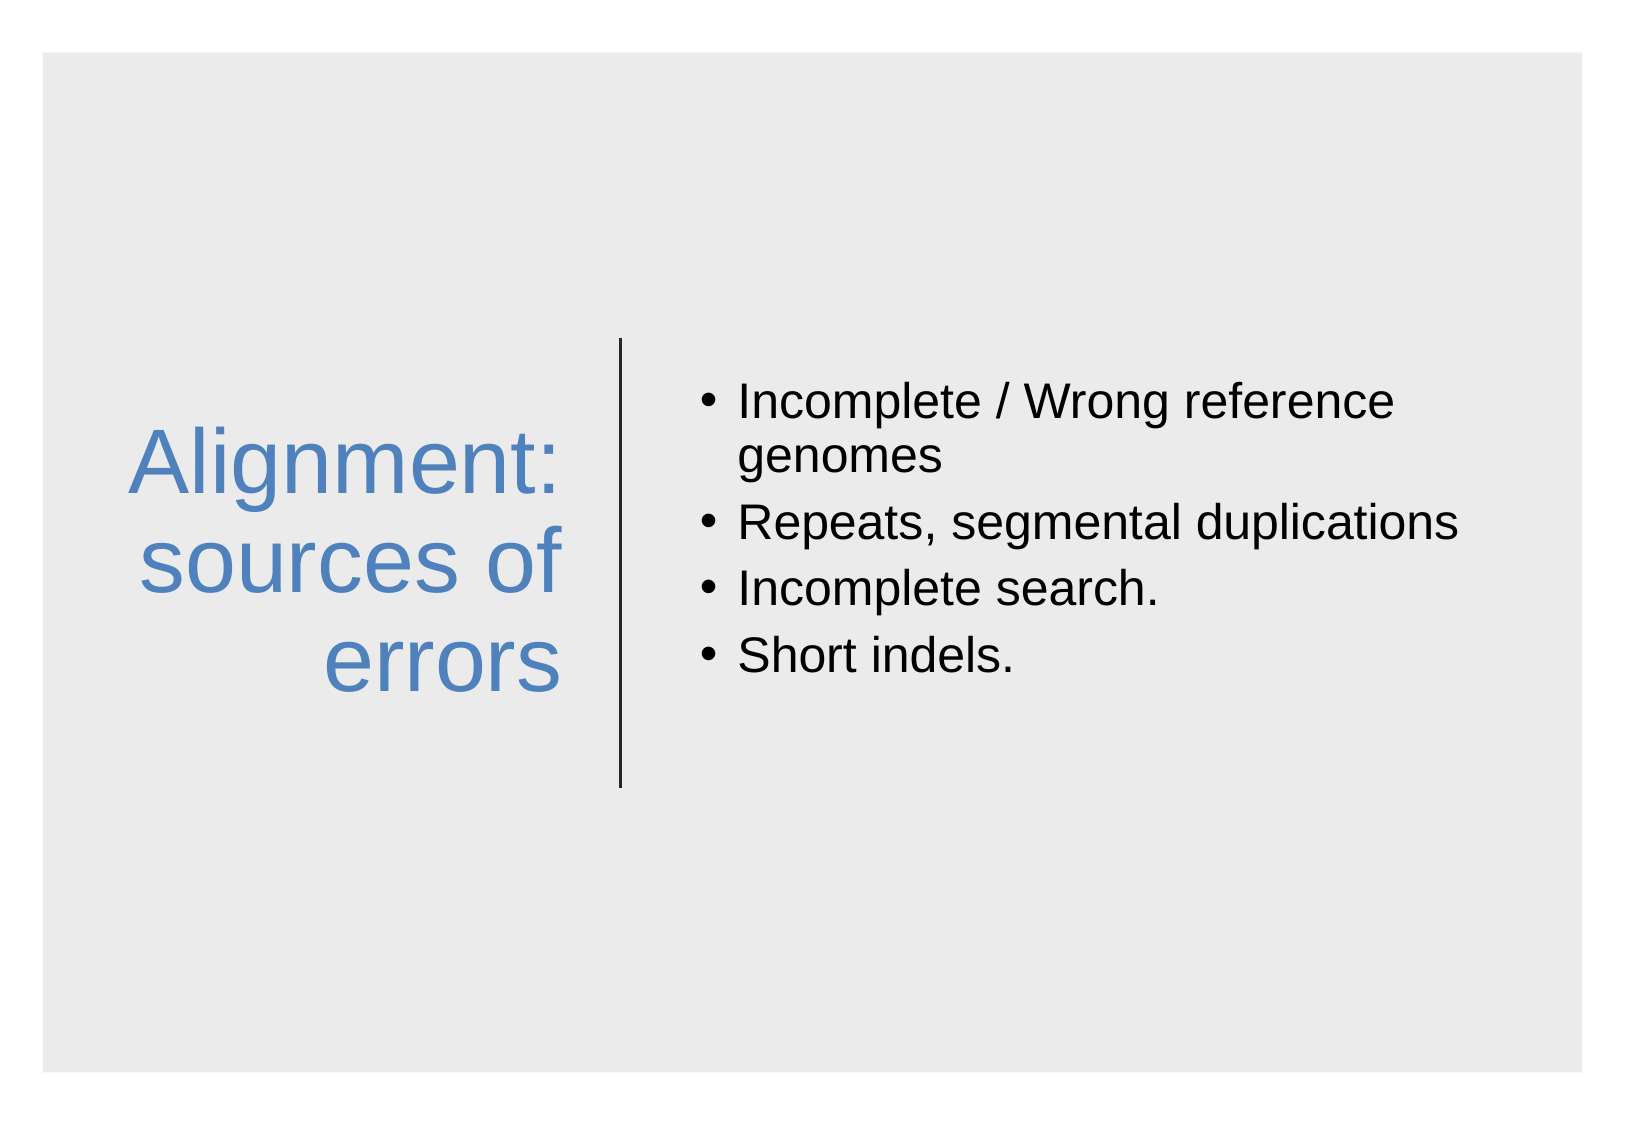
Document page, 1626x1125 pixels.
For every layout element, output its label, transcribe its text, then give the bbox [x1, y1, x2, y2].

text_box Alignment: sources of errors [111, 158, 578, 967]
text_box [41, 50, 1584, 1074]
text_box Incomplete / Wrong reference genomes Repeats, segmental duplications Incomplete search. Short indels. [663, 158, 1514, 967]
